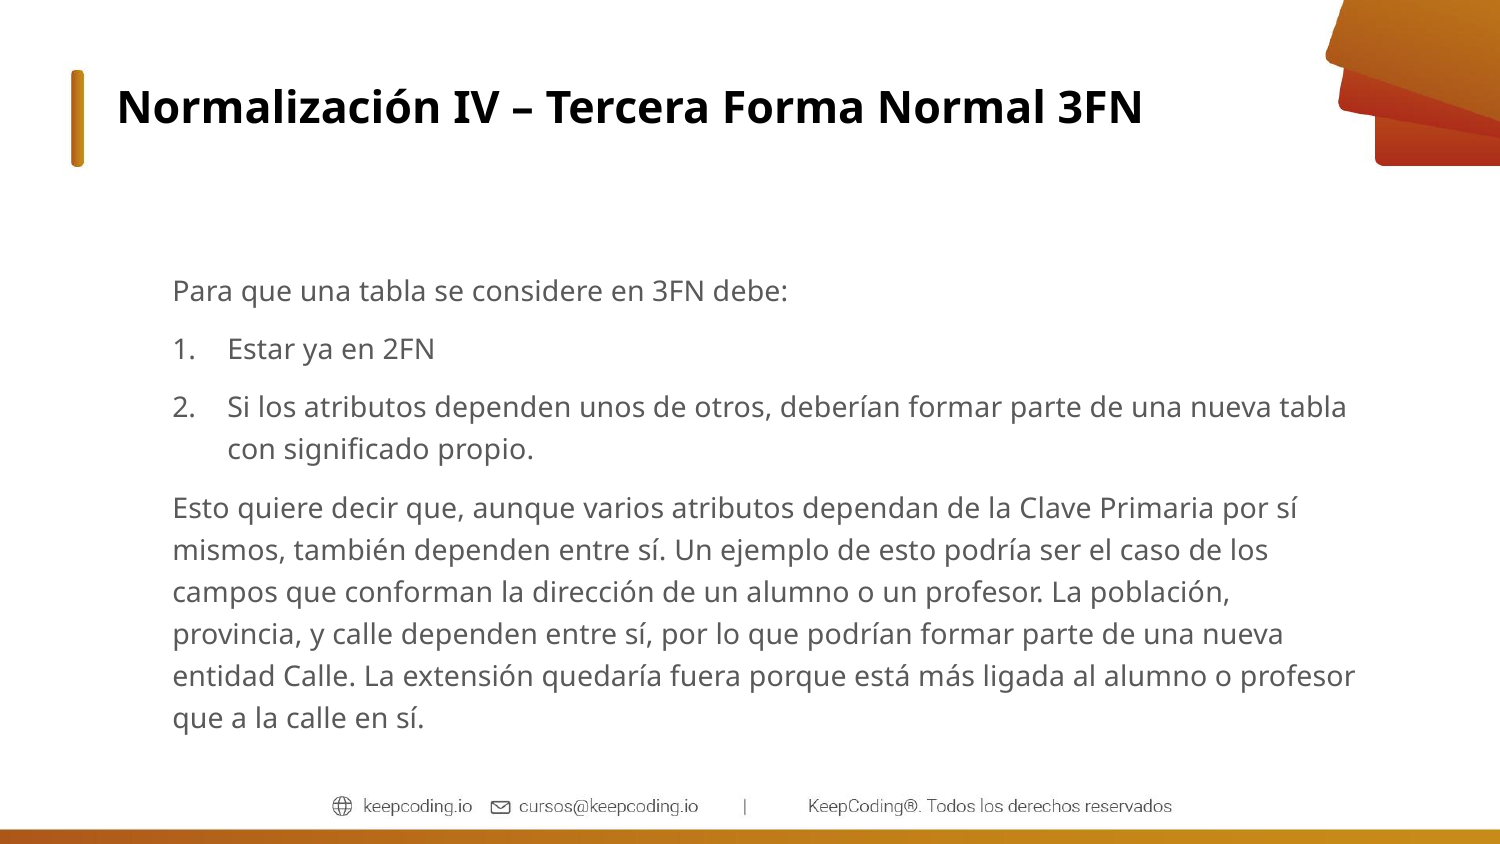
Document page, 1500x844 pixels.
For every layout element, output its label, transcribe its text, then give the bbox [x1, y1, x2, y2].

list Para que una tabla se considere en 3FN debe: Estar ya en 2FN Si los atributos dependen unos de otros, deberían formar parte de una nueva tabla con significado propio. Esto quiere decir que, aunque varios atributos dependan de la Clave Primaria por sí mismos, también dependen entre sí. Un ejemplo de esto podría ser el caso de los campos que conforman la dirección de un alumno o un profesor. La población, provincia, y calle dependen entre sí, por lo que podrían formar parte de una nueva entidad Calle. La extensión quedaría fuera porque está más ligada al alumno o profesor que a la calle en sí. [83, 252, 1376, 754]
title Normalización IV – Tercera Forma Normal 3FN [101, 60, 1165, 155]
picture [0, 0, 1500, 844]
